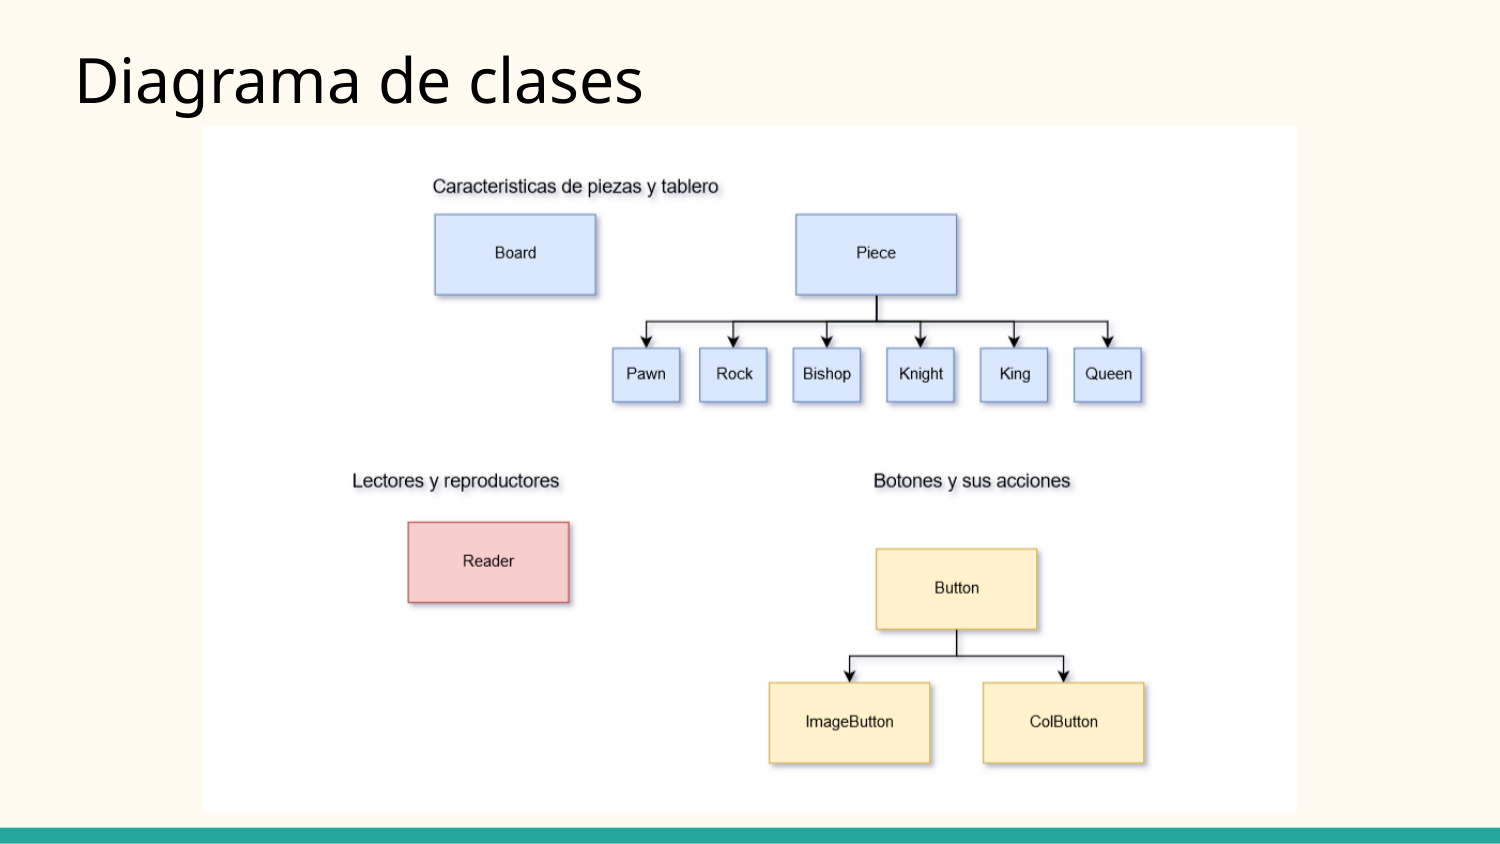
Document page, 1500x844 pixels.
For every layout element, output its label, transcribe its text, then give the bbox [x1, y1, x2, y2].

title Diagrama de clases [59, 26, 1457, 127]
picture [202, 126, 1297, 813]
